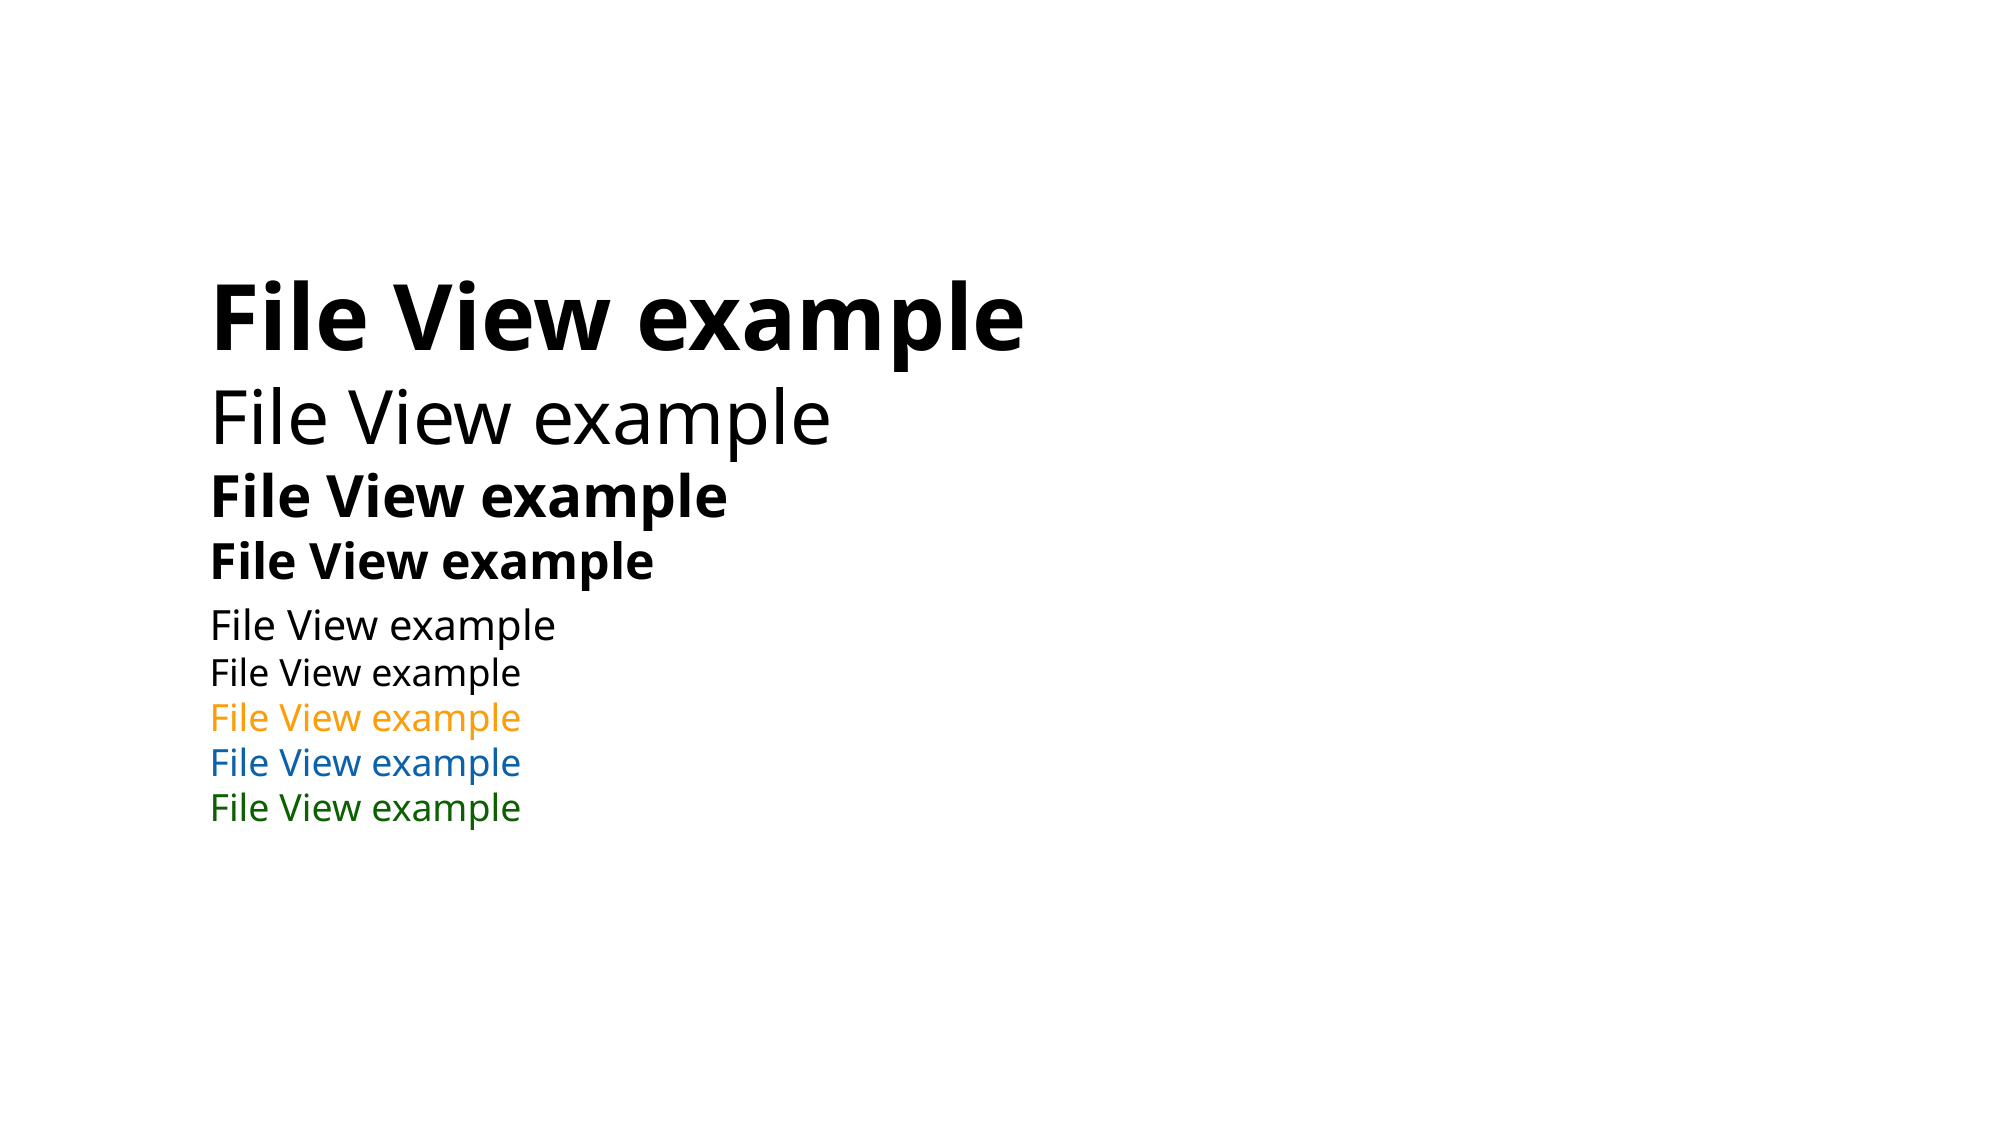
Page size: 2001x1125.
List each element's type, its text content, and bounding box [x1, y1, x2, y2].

text_box File View example File View example File View example File View example File View example File View example File View example File View example File View example [194, 251, 1588, 837]
